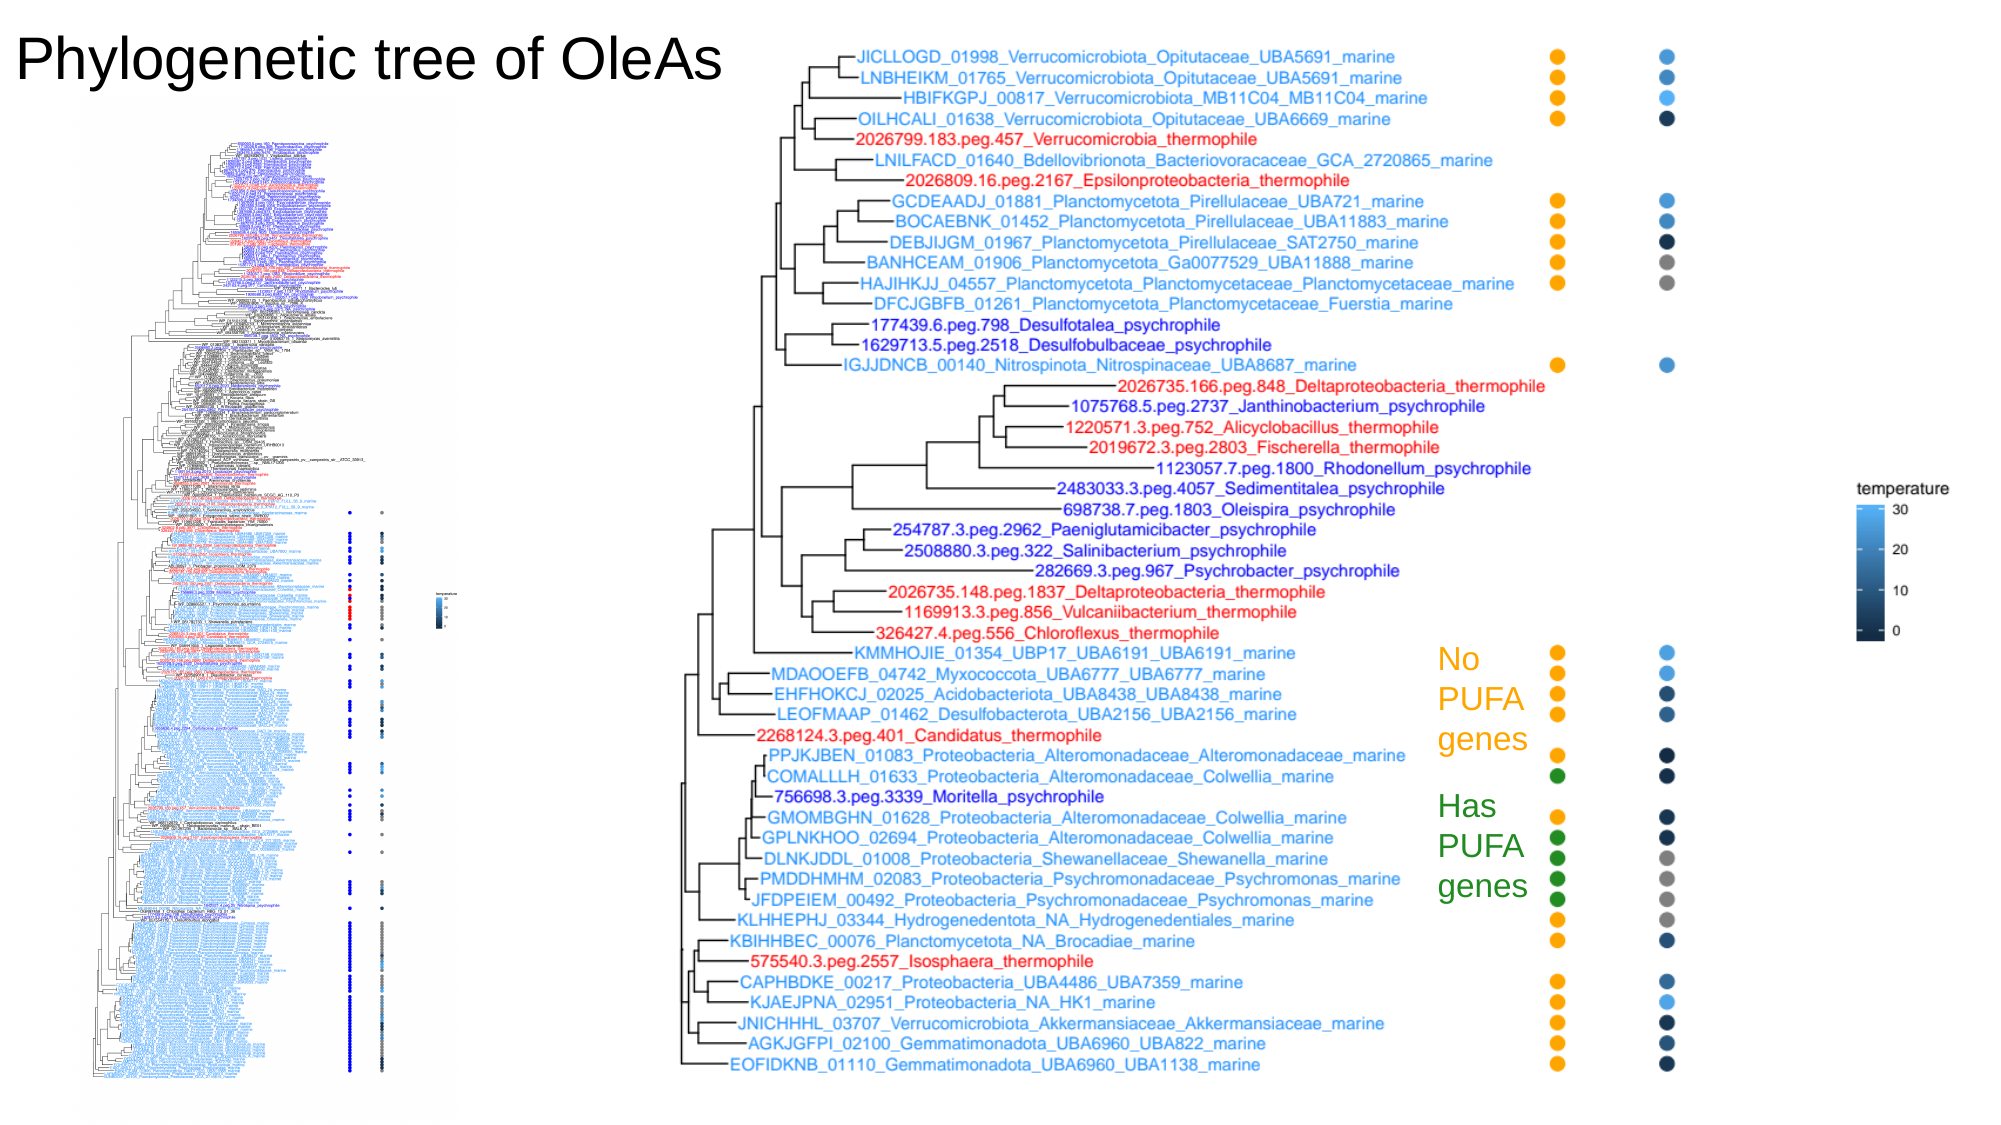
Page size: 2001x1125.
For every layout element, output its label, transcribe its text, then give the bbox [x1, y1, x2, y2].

title Phylogenetic tree of OleAs [0, 0, 614, 121]
picture [74, 95, 461, 1125]
picture [614, 0, 1965, 1124]
